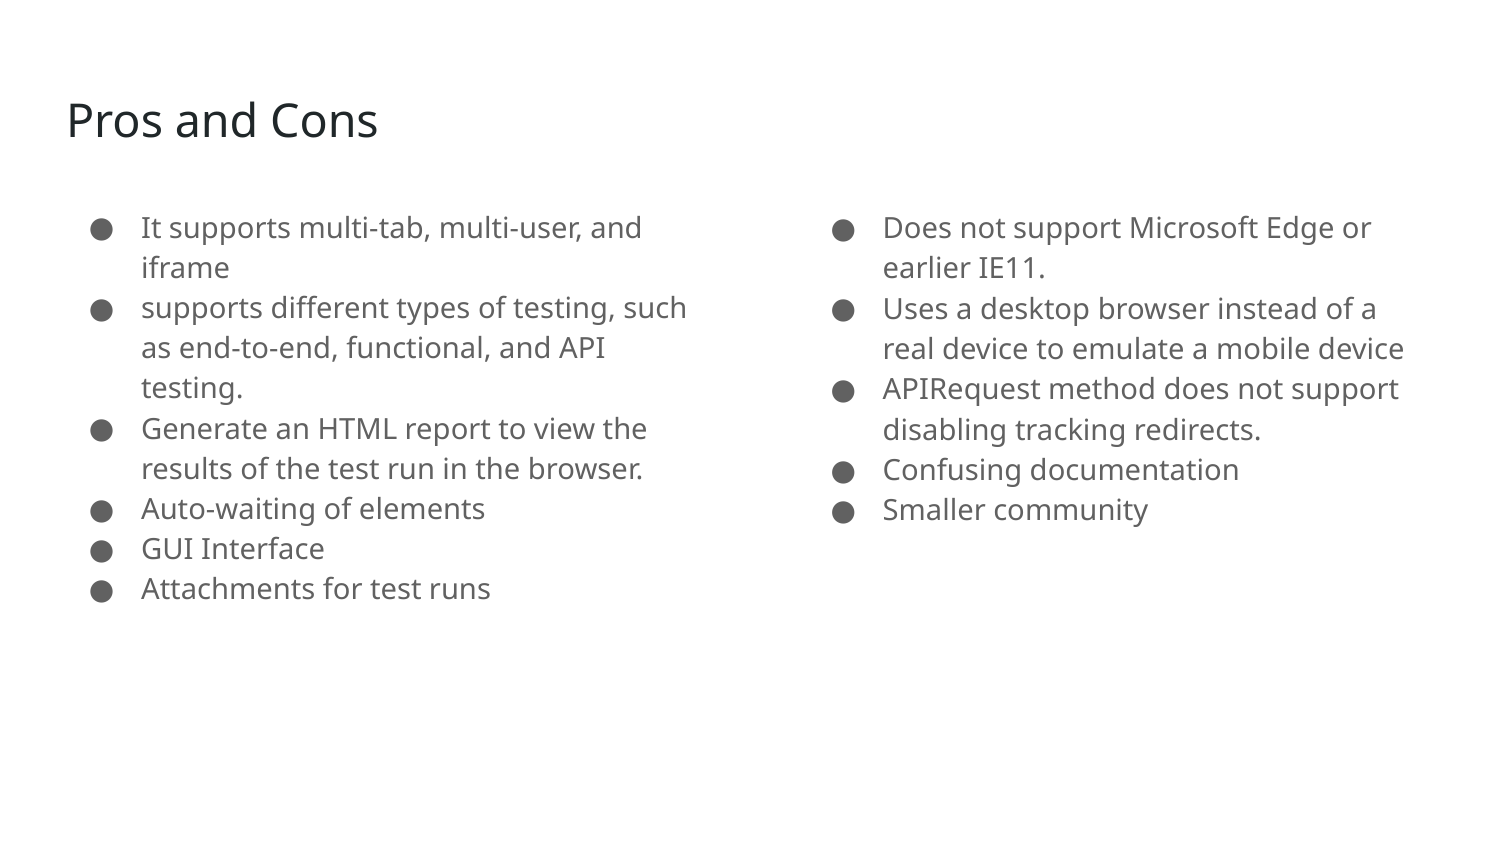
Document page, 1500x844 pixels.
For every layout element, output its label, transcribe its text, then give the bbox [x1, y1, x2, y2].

list It supports multi-tab, multi-user, and iframe supports different types of testing, such as end-to-end, functional, and API testing. Generate an HTML report to view the results of the test run in the browser. Auto-waiting of elements GUI Interface Attachments for test runs [51, 189, 708, 750]
list Does not support Microsoft Edge or earlier IE11. Uses a desktop browser instead of a real device to emulate a mobile device APIRequest method does not support disabling tracking redirects. Сonfusing documentation Smaller community [792, 189, 1449, 750]
title Pros and Cons [51, 72, 1449, 167]
